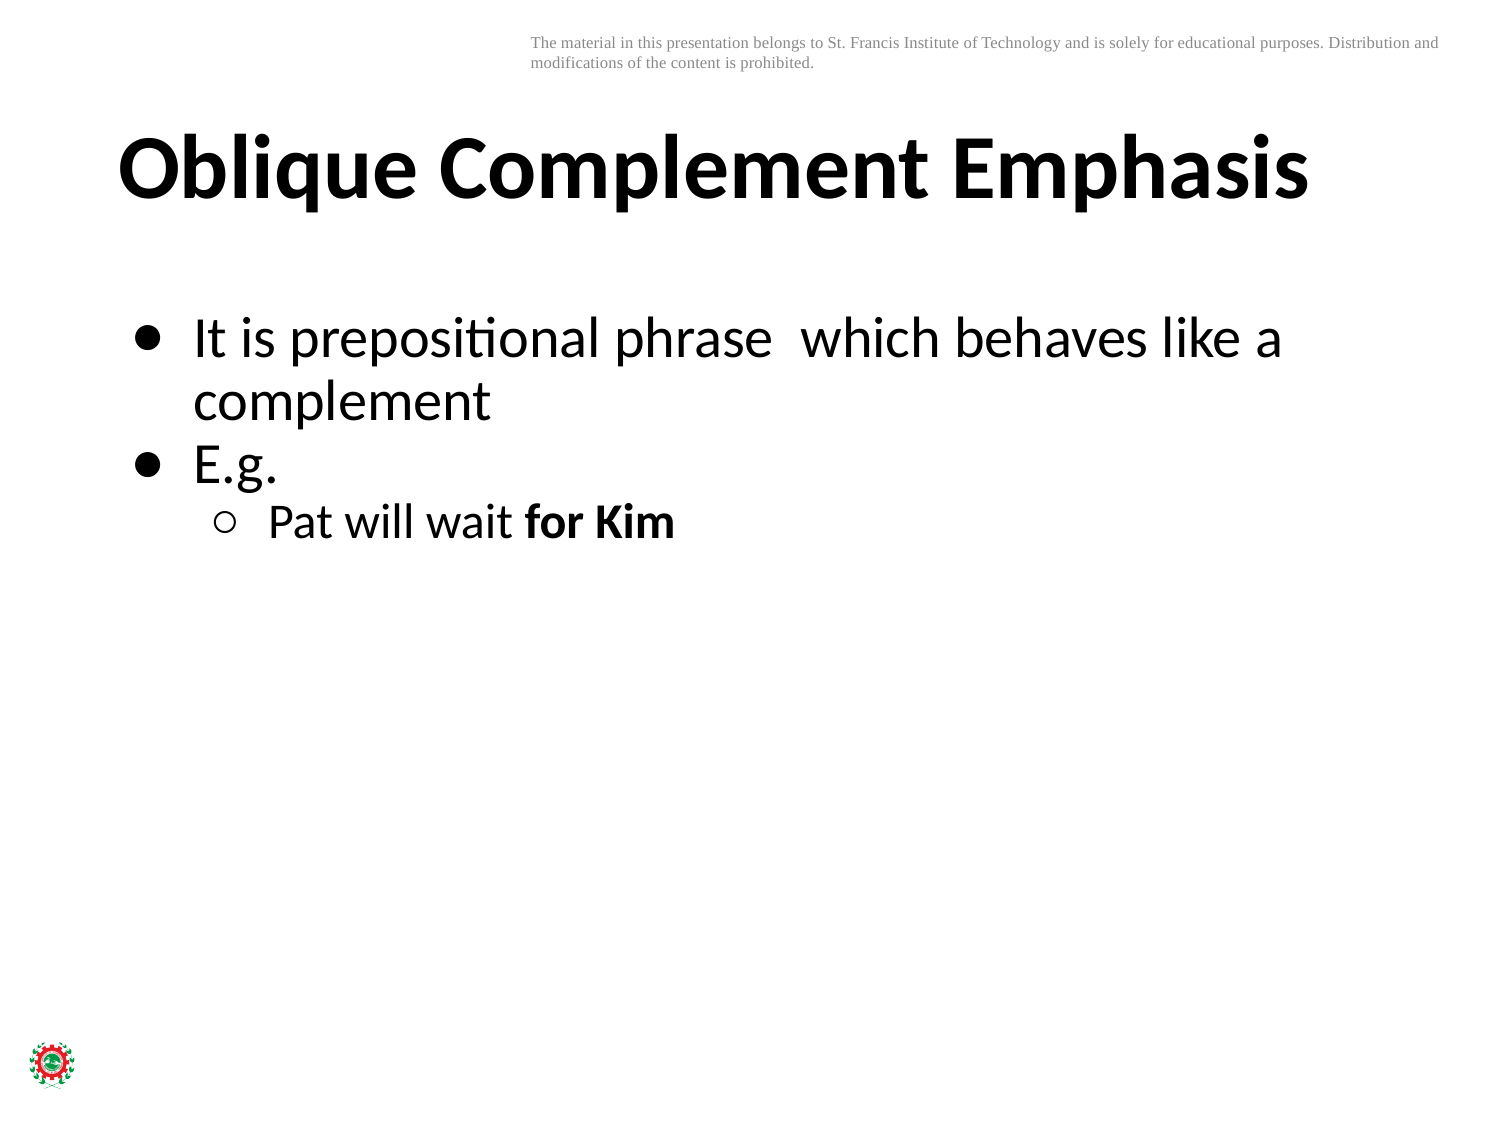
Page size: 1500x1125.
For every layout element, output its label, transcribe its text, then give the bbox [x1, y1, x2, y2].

list It is prepositional phrase which behaves like a complement E.g. Pat will wait for Kim [103, 299, 1397, 1014]
picture [29, 1042, 75, 1089]
title Oblique Complement Emphasis [103, 59, 1397, 278]
